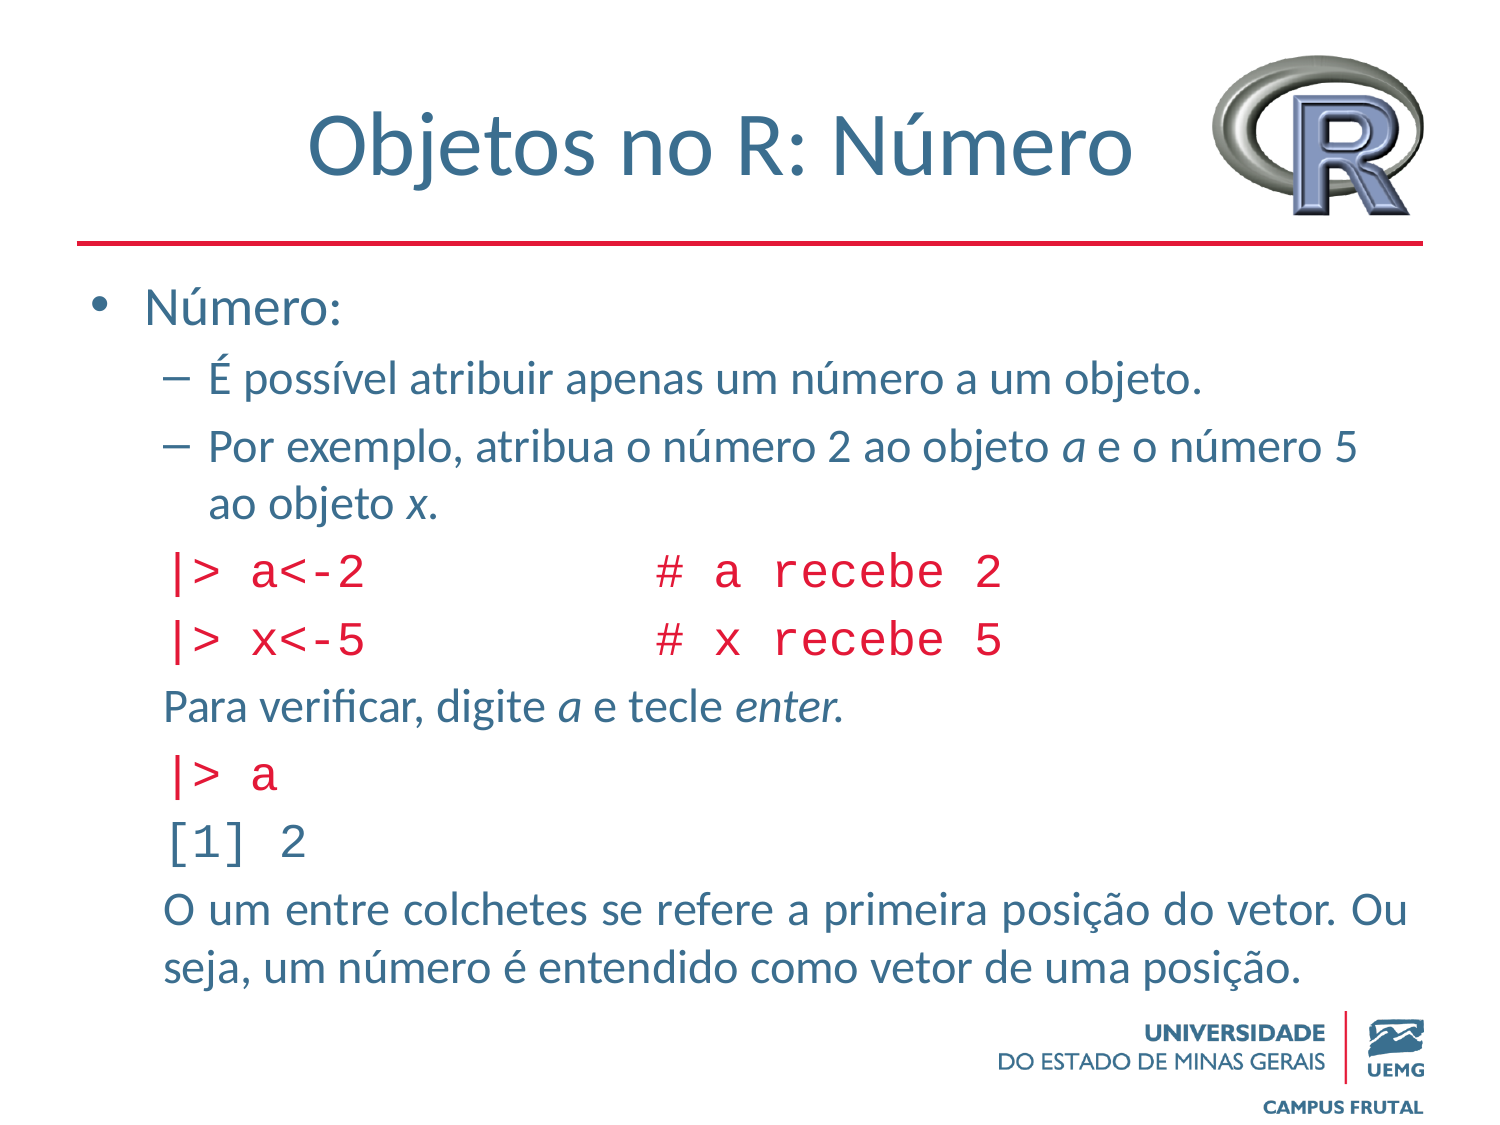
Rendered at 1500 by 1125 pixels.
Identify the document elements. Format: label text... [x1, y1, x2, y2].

list Número: É possível atribuir apenas um número a um objeto. Por exemplo, atribua o número 2 ao objeto a e o número 5 ao objeto x. |> a<-2 # a recebe 2 |> x<-5 # x recebe 5 Para verificar, digite a e tecle enter. |> a [1] 2 O um entre colchetes se refere a primeira posição do vetor. Ou seja, um número é entendido como vetor de uma posição. [75, 262, 1425, 1005]
picture [1211, 54, 1424, 216]
picture [999, 1011, 1424, 1118]
title Objetos no R: Número [75, 45, 1152, 233]
